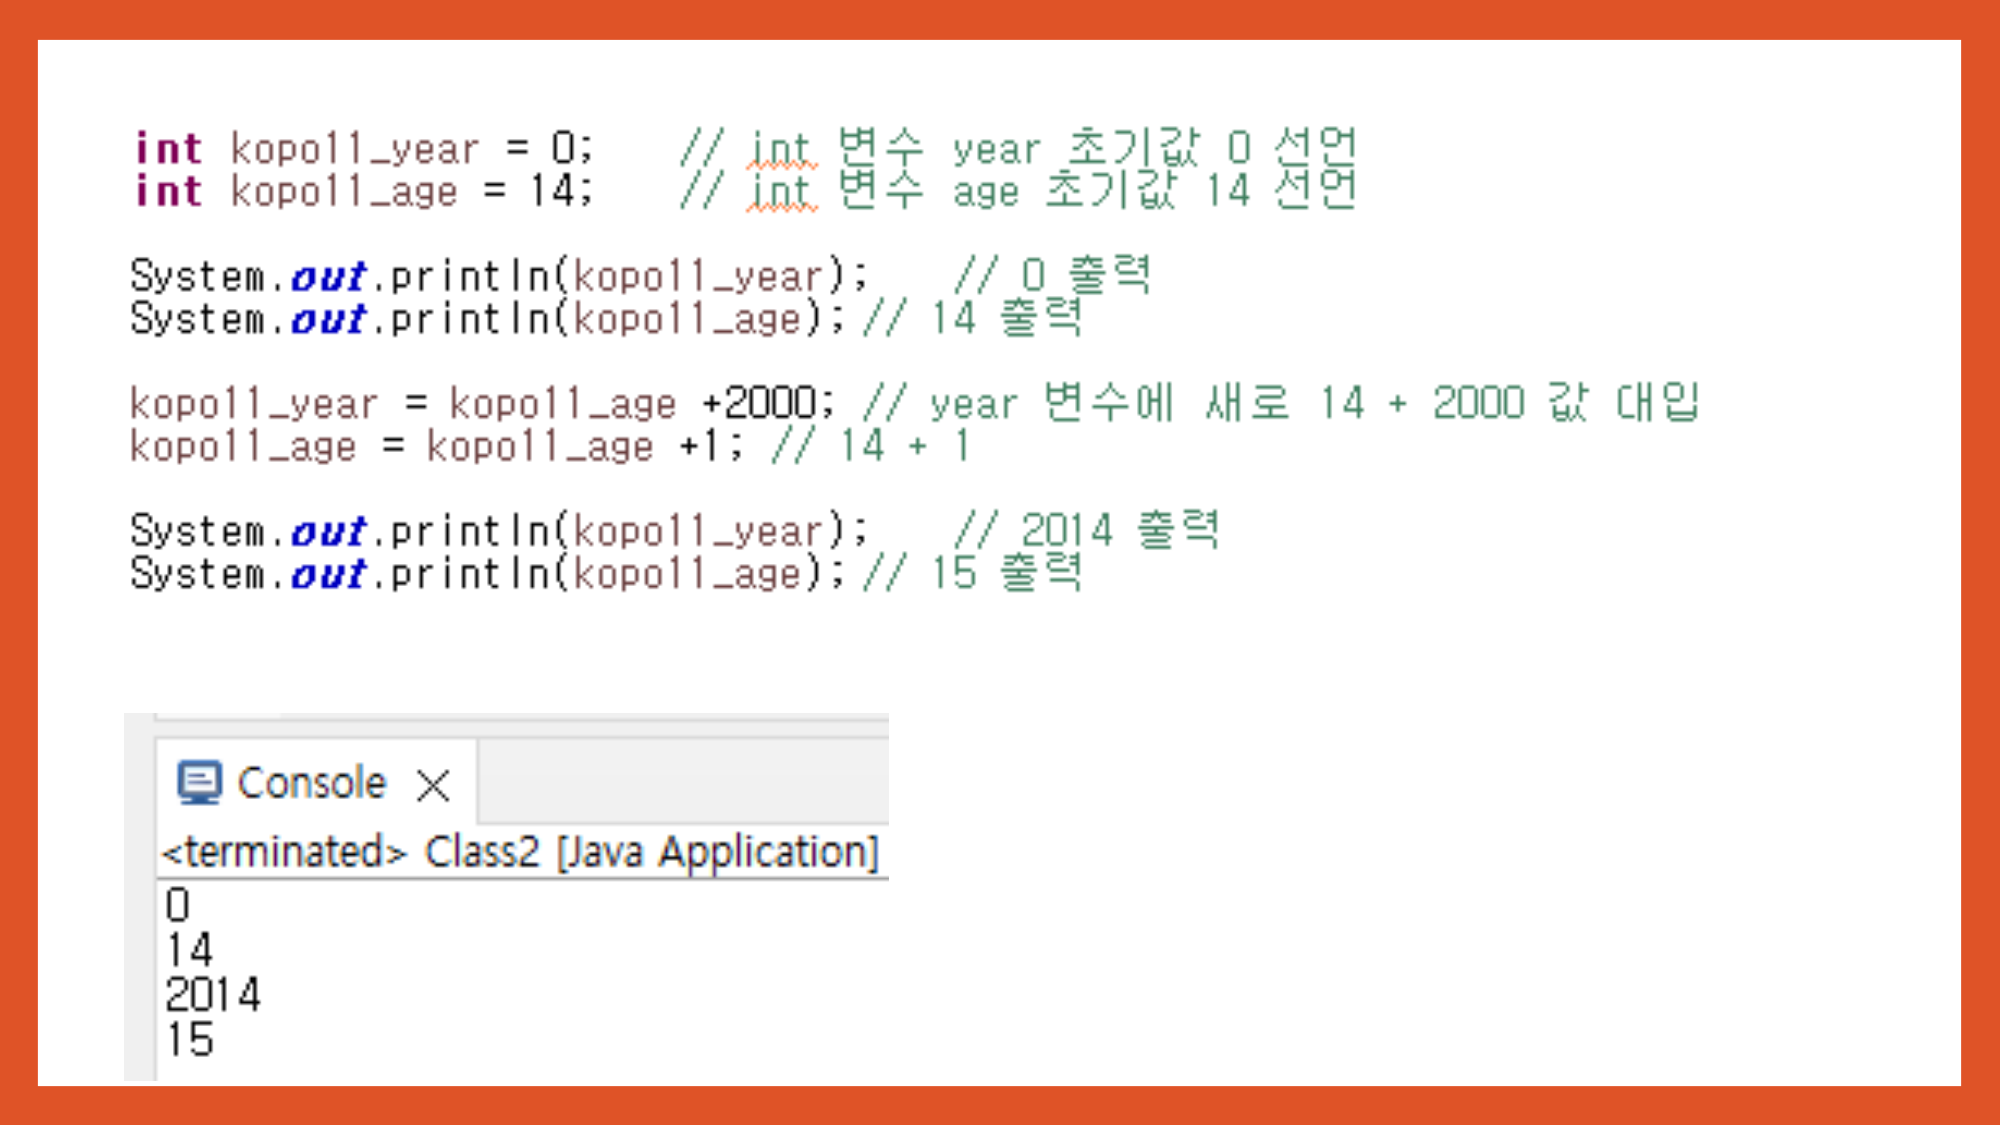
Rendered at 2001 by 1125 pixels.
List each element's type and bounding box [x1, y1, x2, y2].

picture [104, 99, 1884, 636]
picture [124, 713, 889, 1081]
